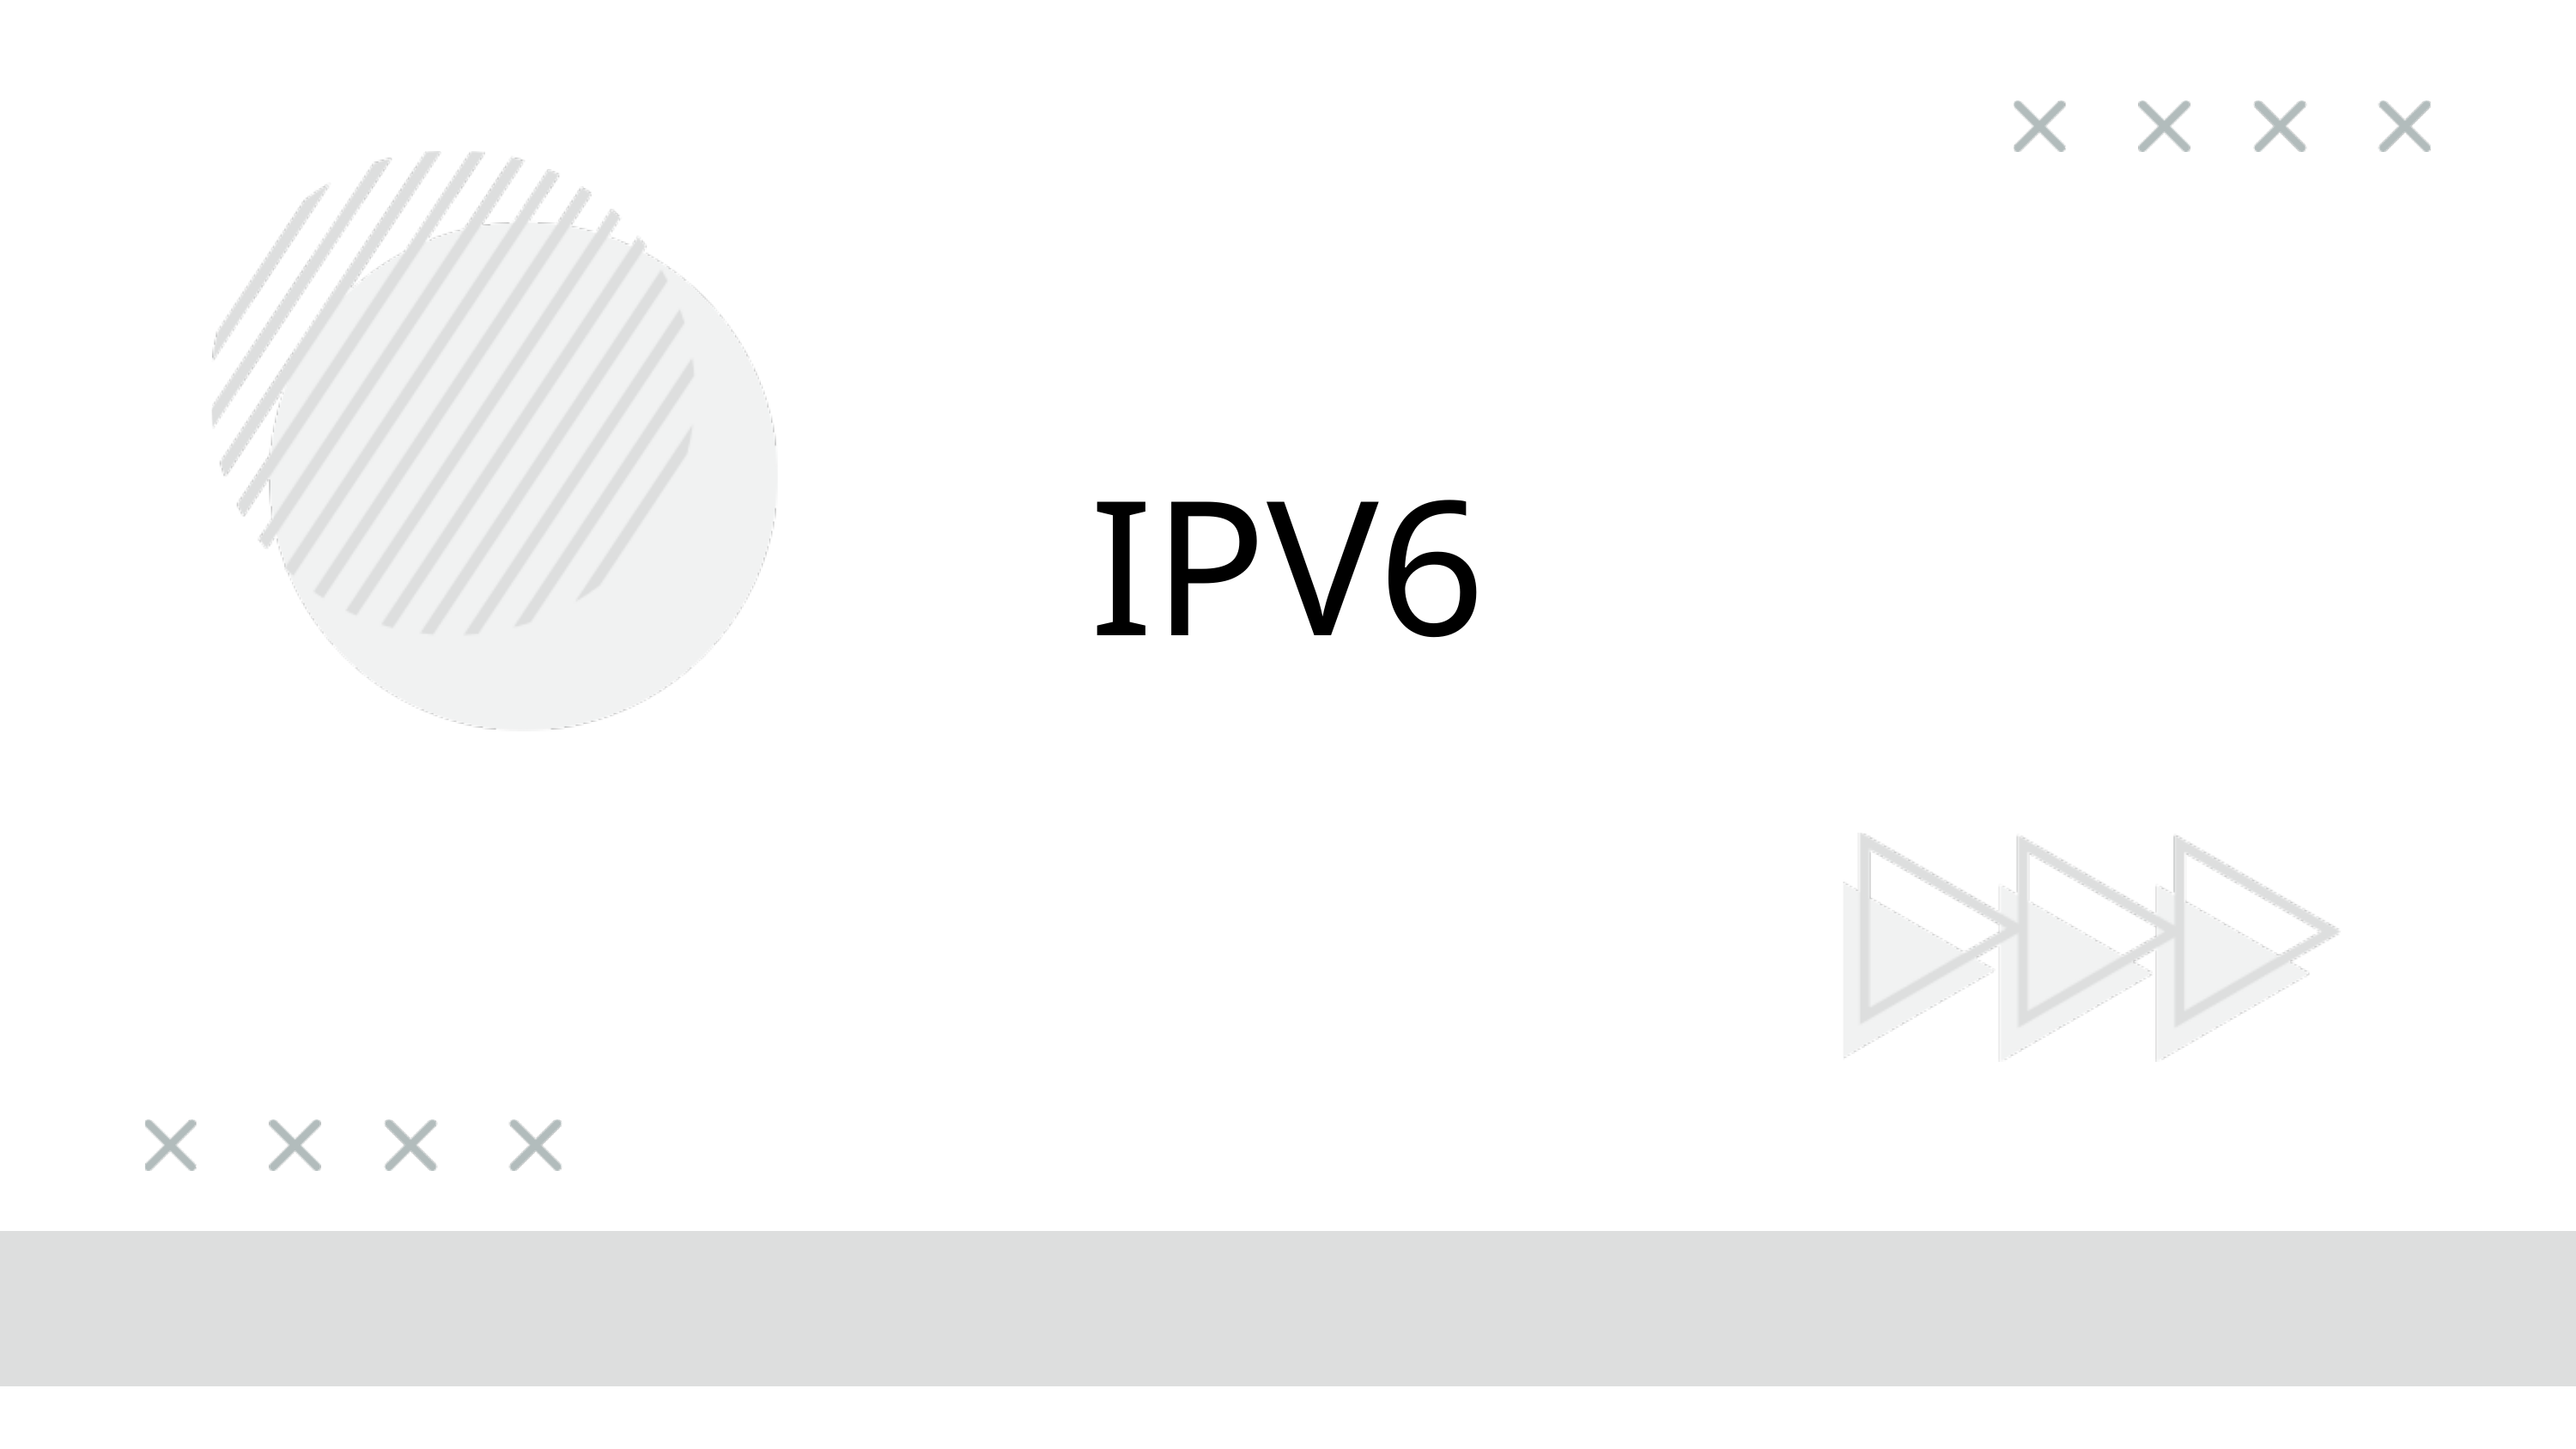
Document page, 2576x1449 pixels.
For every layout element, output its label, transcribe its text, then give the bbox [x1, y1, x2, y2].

text_box [144, 1119, 562, 1171]
text_box [1843, 833, 2342, 1063]
text_box [211, 151, 778, 731]
text_box [2014, 100, 2432, 152]
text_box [0, 1230, 2576, 1387]
text_box IPV6 [234, 411, 2342, 674]
